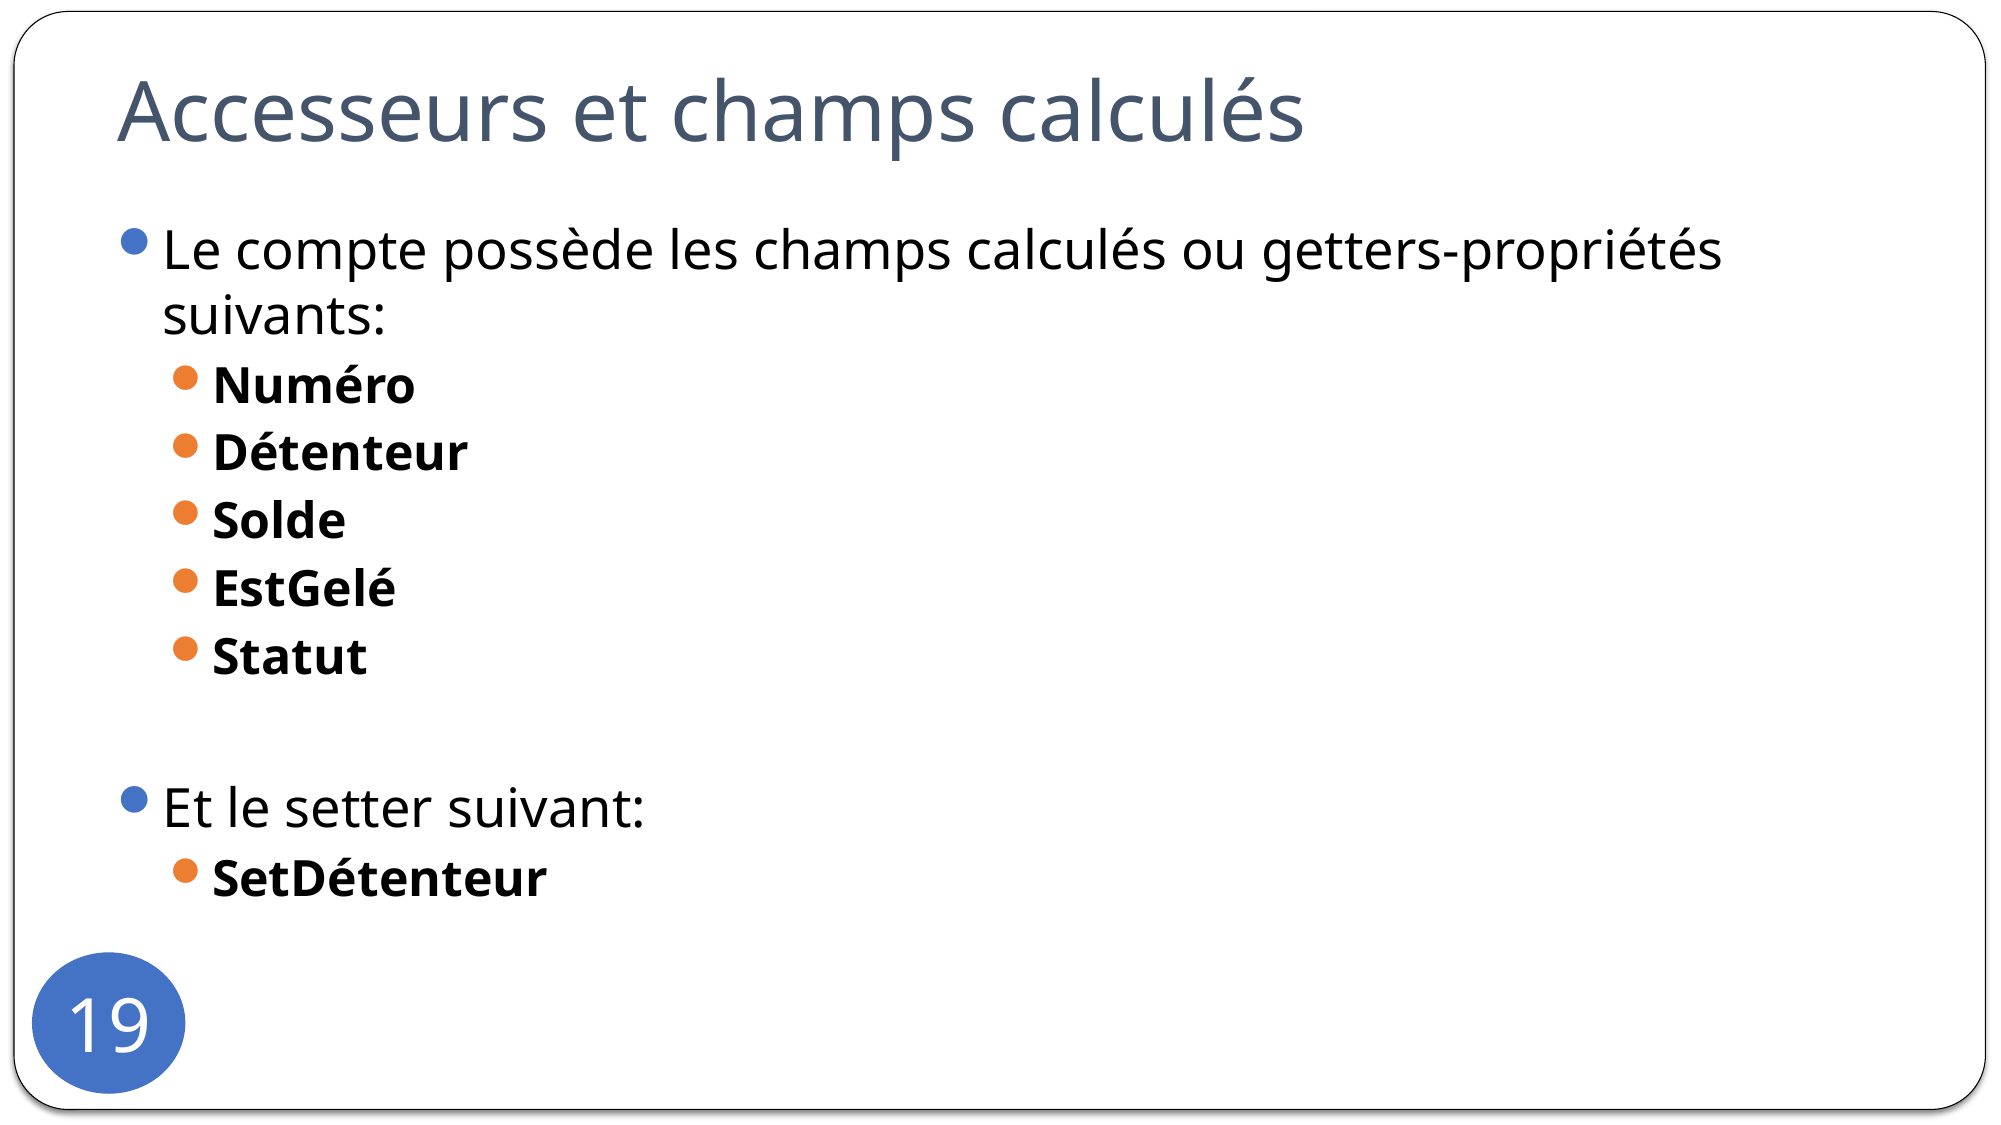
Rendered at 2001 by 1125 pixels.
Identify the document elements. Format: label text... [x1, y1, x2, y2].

list Le compte possède les champs calculés ou getters-propriétés suivants: Numéro Détenteur Solde EstGelé Statut Et le setter suivant: SetDétenteur [102, 208, 1900, 953]
title Accesseurs et champs calculés [102, 45, 1900, 173]
slide_number 19 [31, 952, 186, 1094]
